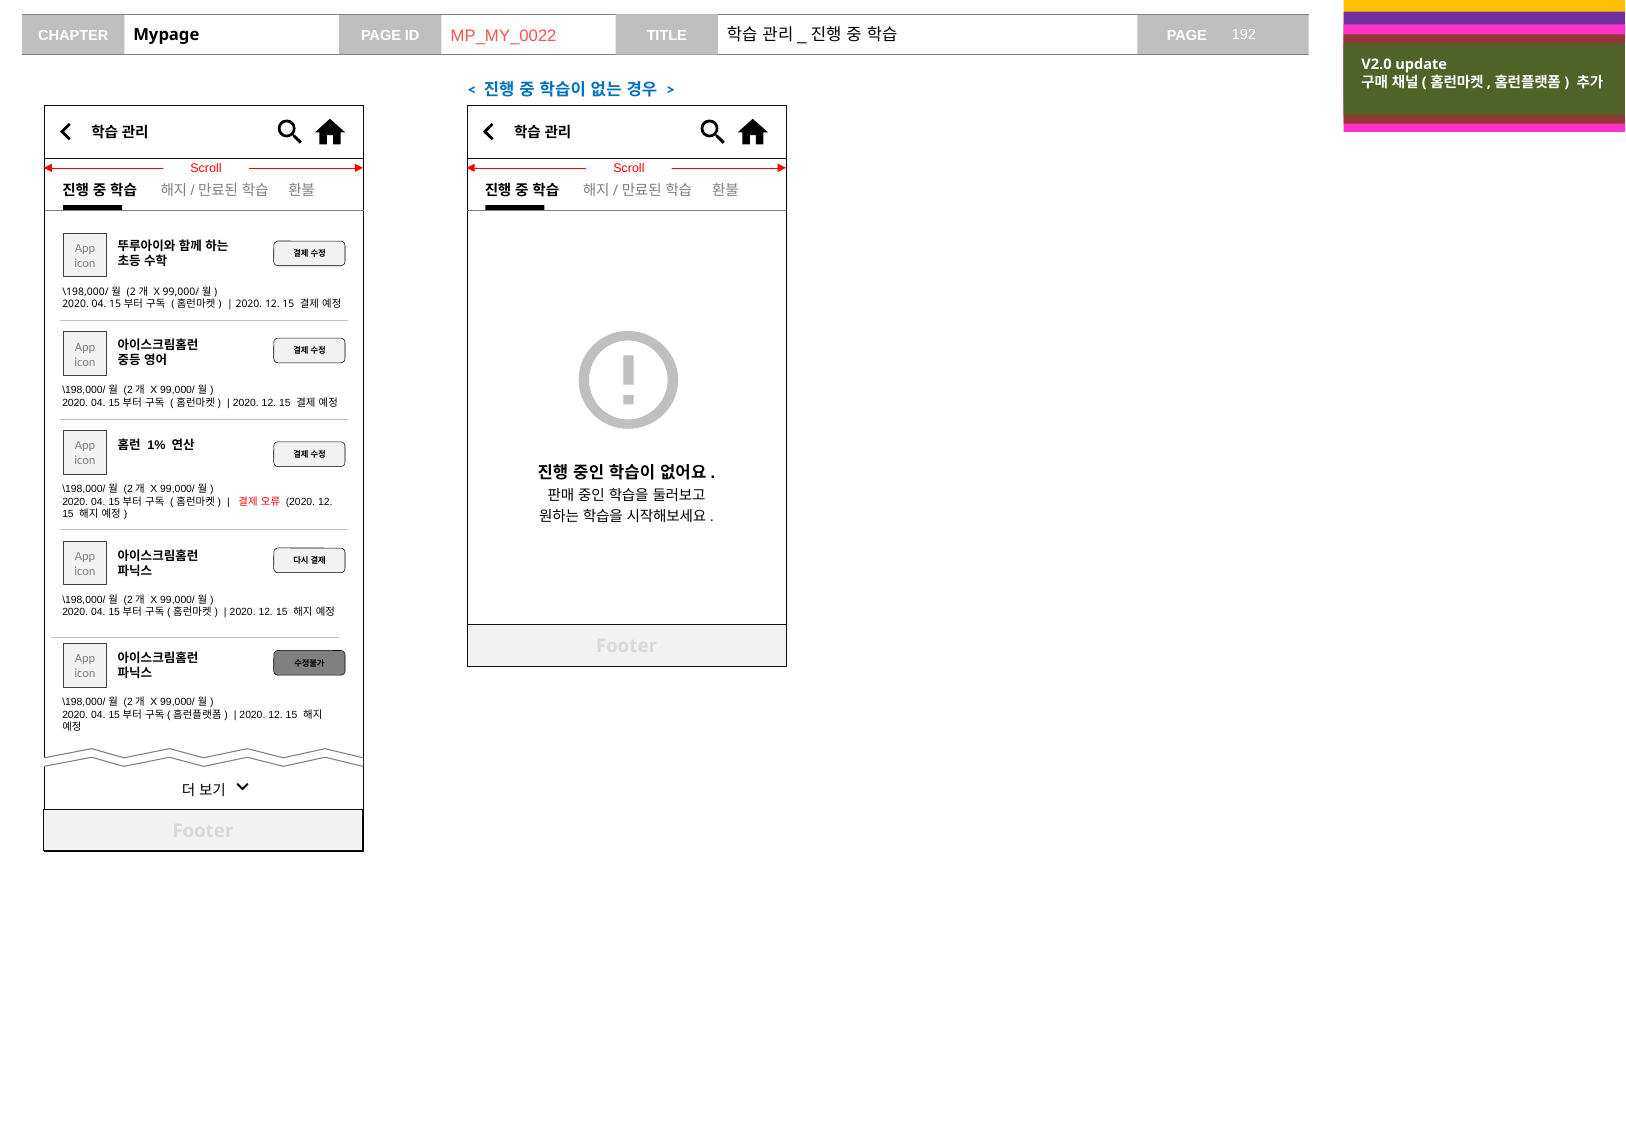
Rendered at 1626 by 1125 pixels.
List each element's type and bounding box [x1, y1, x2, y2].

text_box [467, 78, 787, 100]
text_box [1343, 0, 1625, 132]
text_box [42, 103, 365, 853]
text_box [466, 104, 787, 667]
list [441, 16, 616, 53]
title [124, 16, 340, 53]
list [717, 16, 1138, 53]
